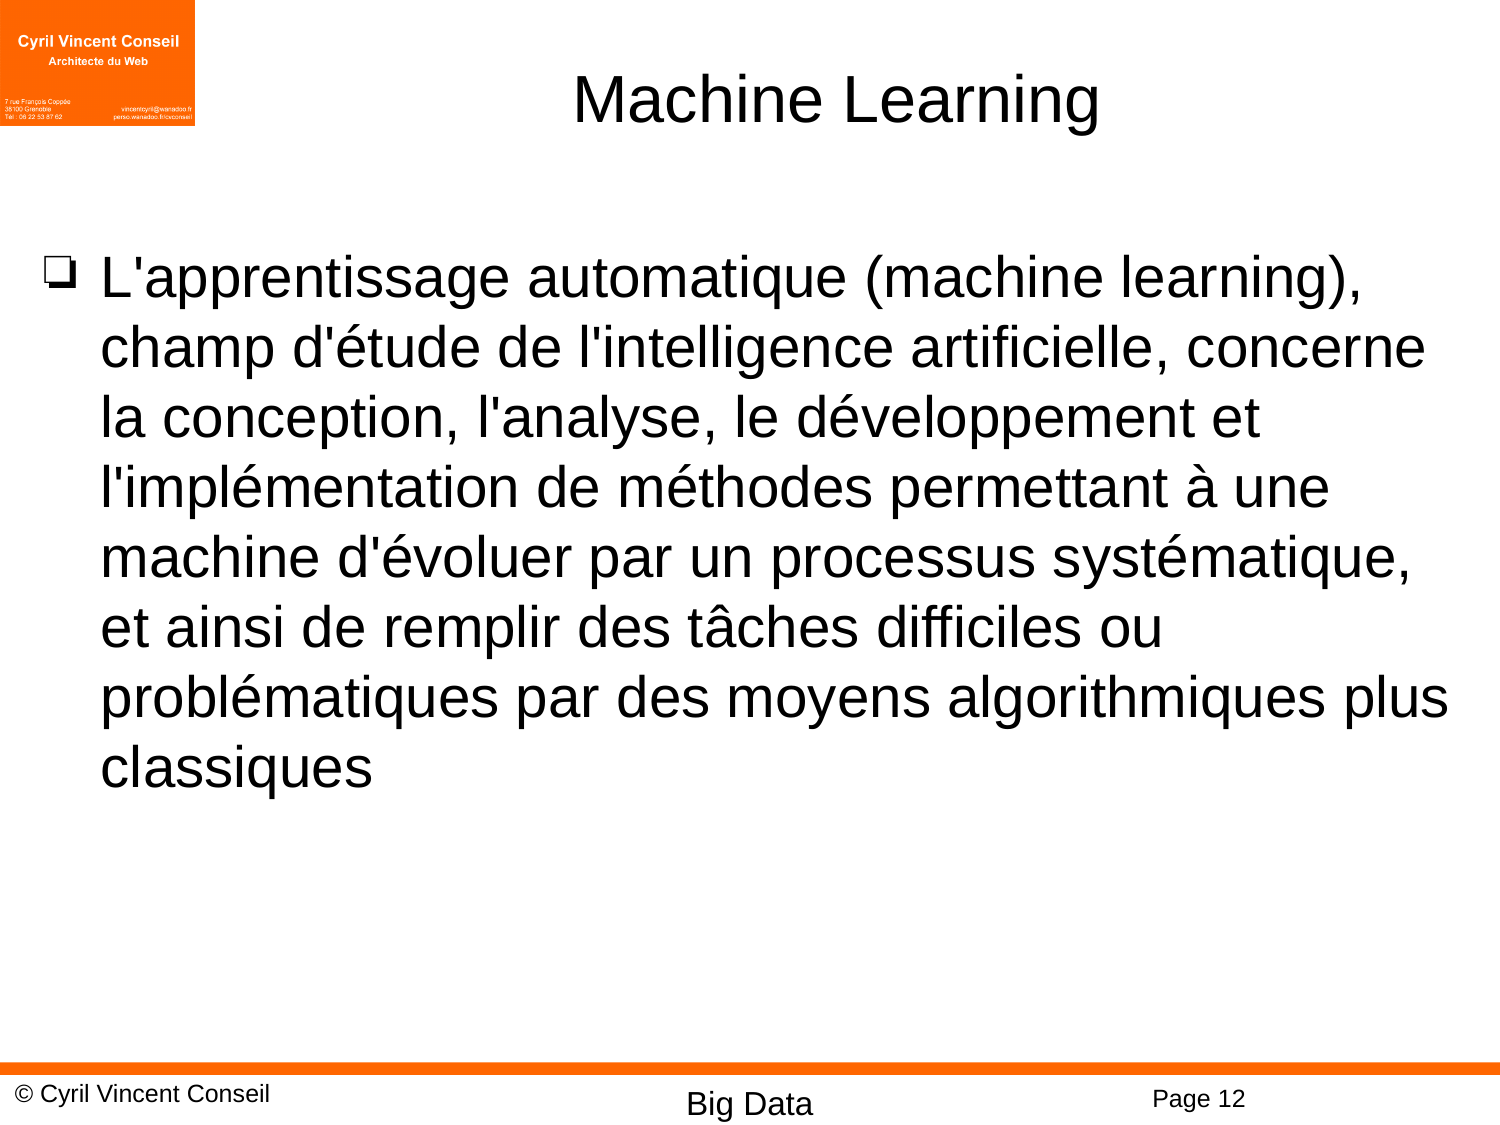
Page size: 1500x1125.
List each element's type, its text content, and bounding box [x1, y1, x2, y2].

title Machine Learning [194, 2, 1480, 190]
list L'apprentissage automatique (machine learning), champ d'étude de l'intelligence artificielle, concerne la conception, l'analyse, le développement et l'implémentation de méthodes permettant à une machine d'évoluer par un processus systématique, et ainsi de remplir des tâches difficiles ou problématiques par des moyens algorithmiques plus classiques [29, 231, 1468, 1059]
picture [0, 0, 195, 126]
